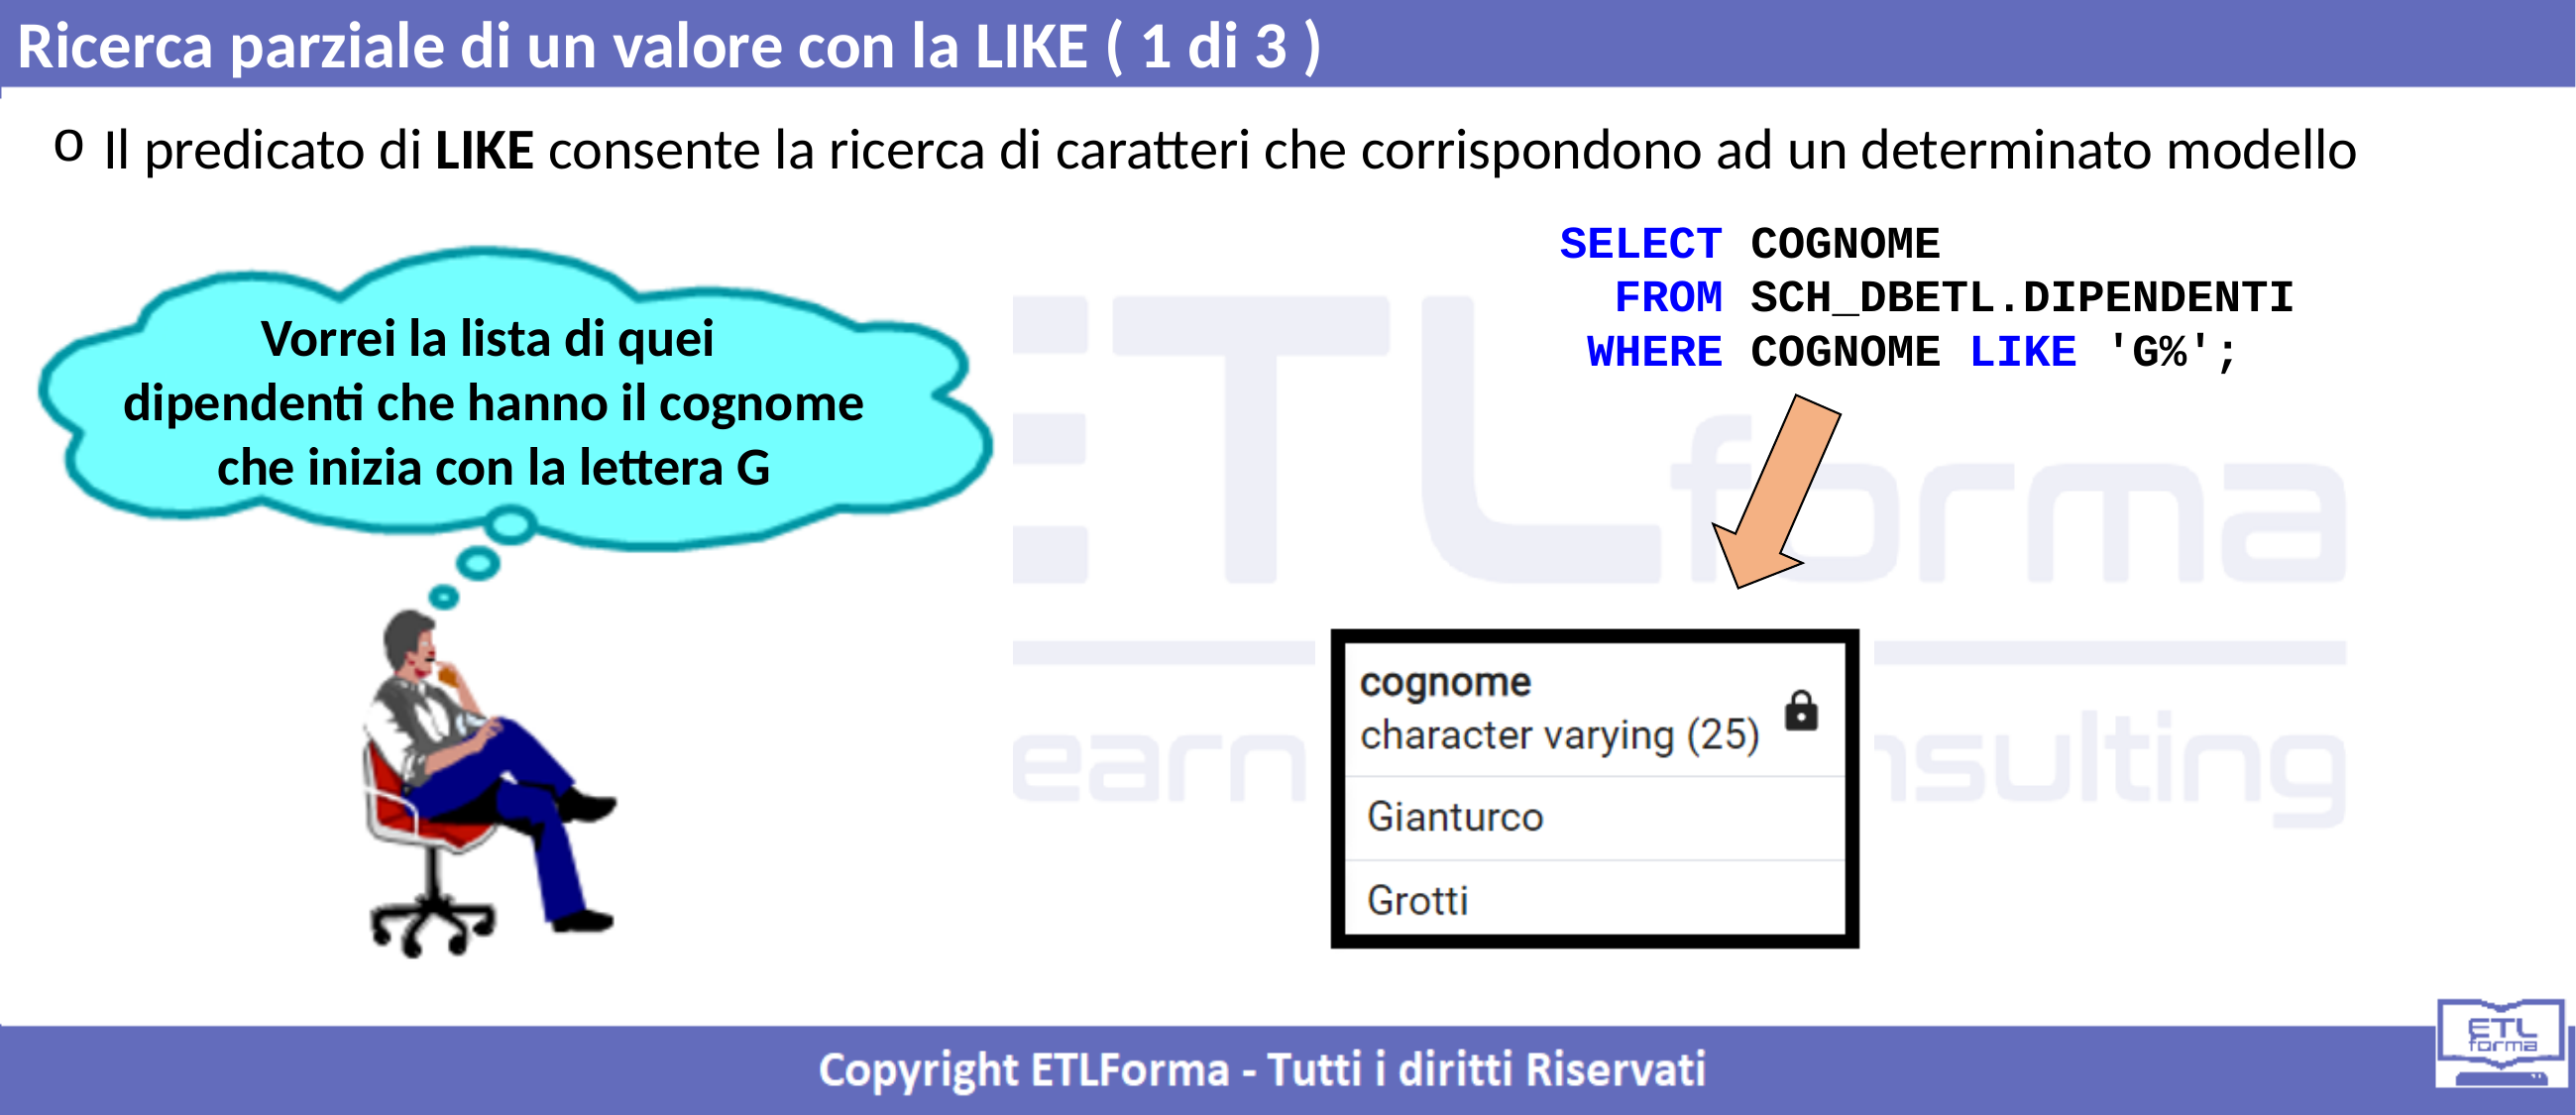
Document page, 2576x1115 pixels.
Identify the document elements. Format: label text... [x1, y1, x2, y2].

picture [20, 227, 1013, 971]
picture [1315, 612, 1874, 963]
text_box Ricerca parziale di un valore con la LIKE ( 1 di 3 ) [3, 0, 2552, 65]
text_box Il predicato di LIKE consente la ricerca di caratteri che corrispondono ad un determinato modello [18, 105, 2527, 187]
text_box [1711, 393, 1843, 590]
text_box SELECT COGNOME FROM SCH_DBETL.DIPENDENTI WHERE COGNOME LIKE 'G%'; [1544, 204, 2360, 384]
